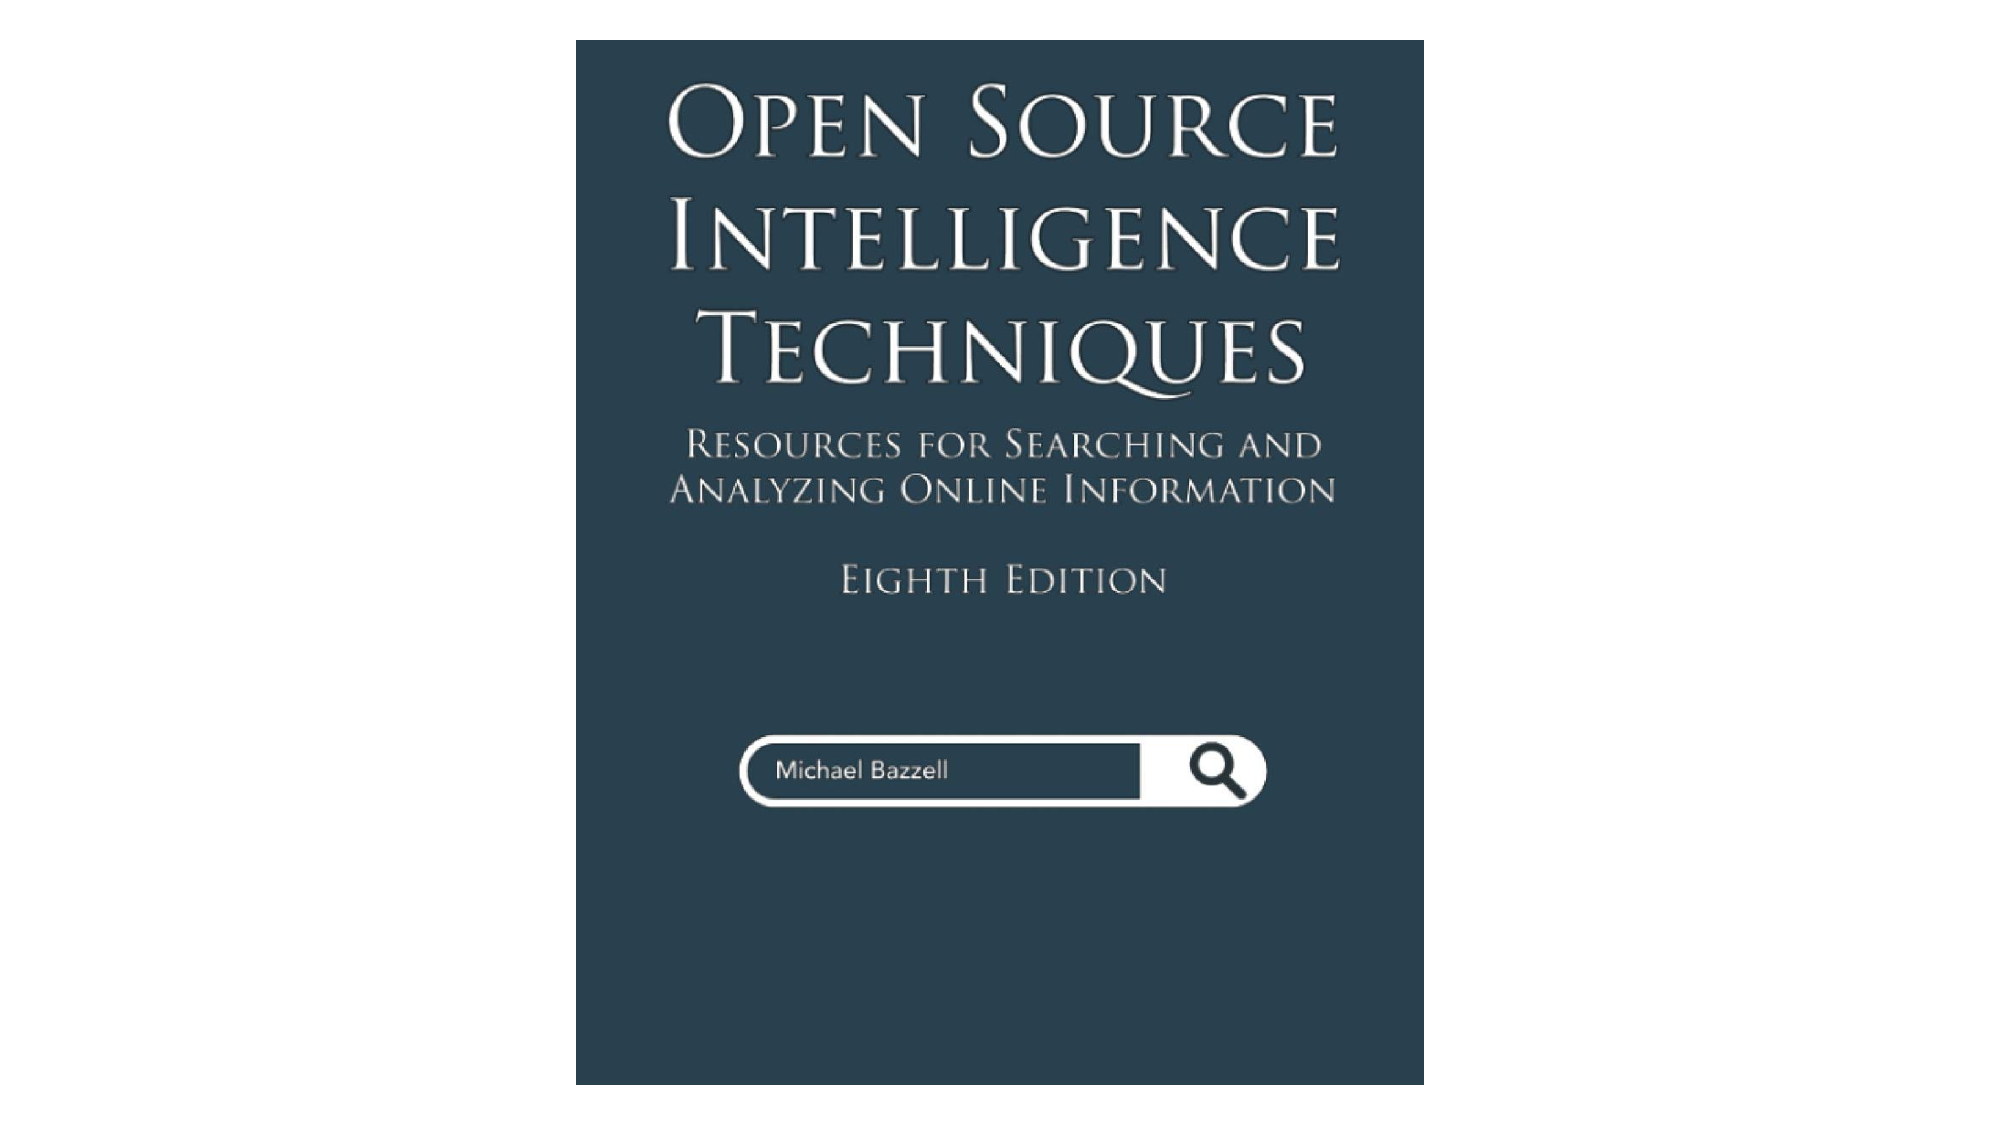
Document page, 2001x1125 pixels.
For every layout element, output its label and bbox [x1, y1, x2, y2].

list [576, 40, 1424, 1085]
